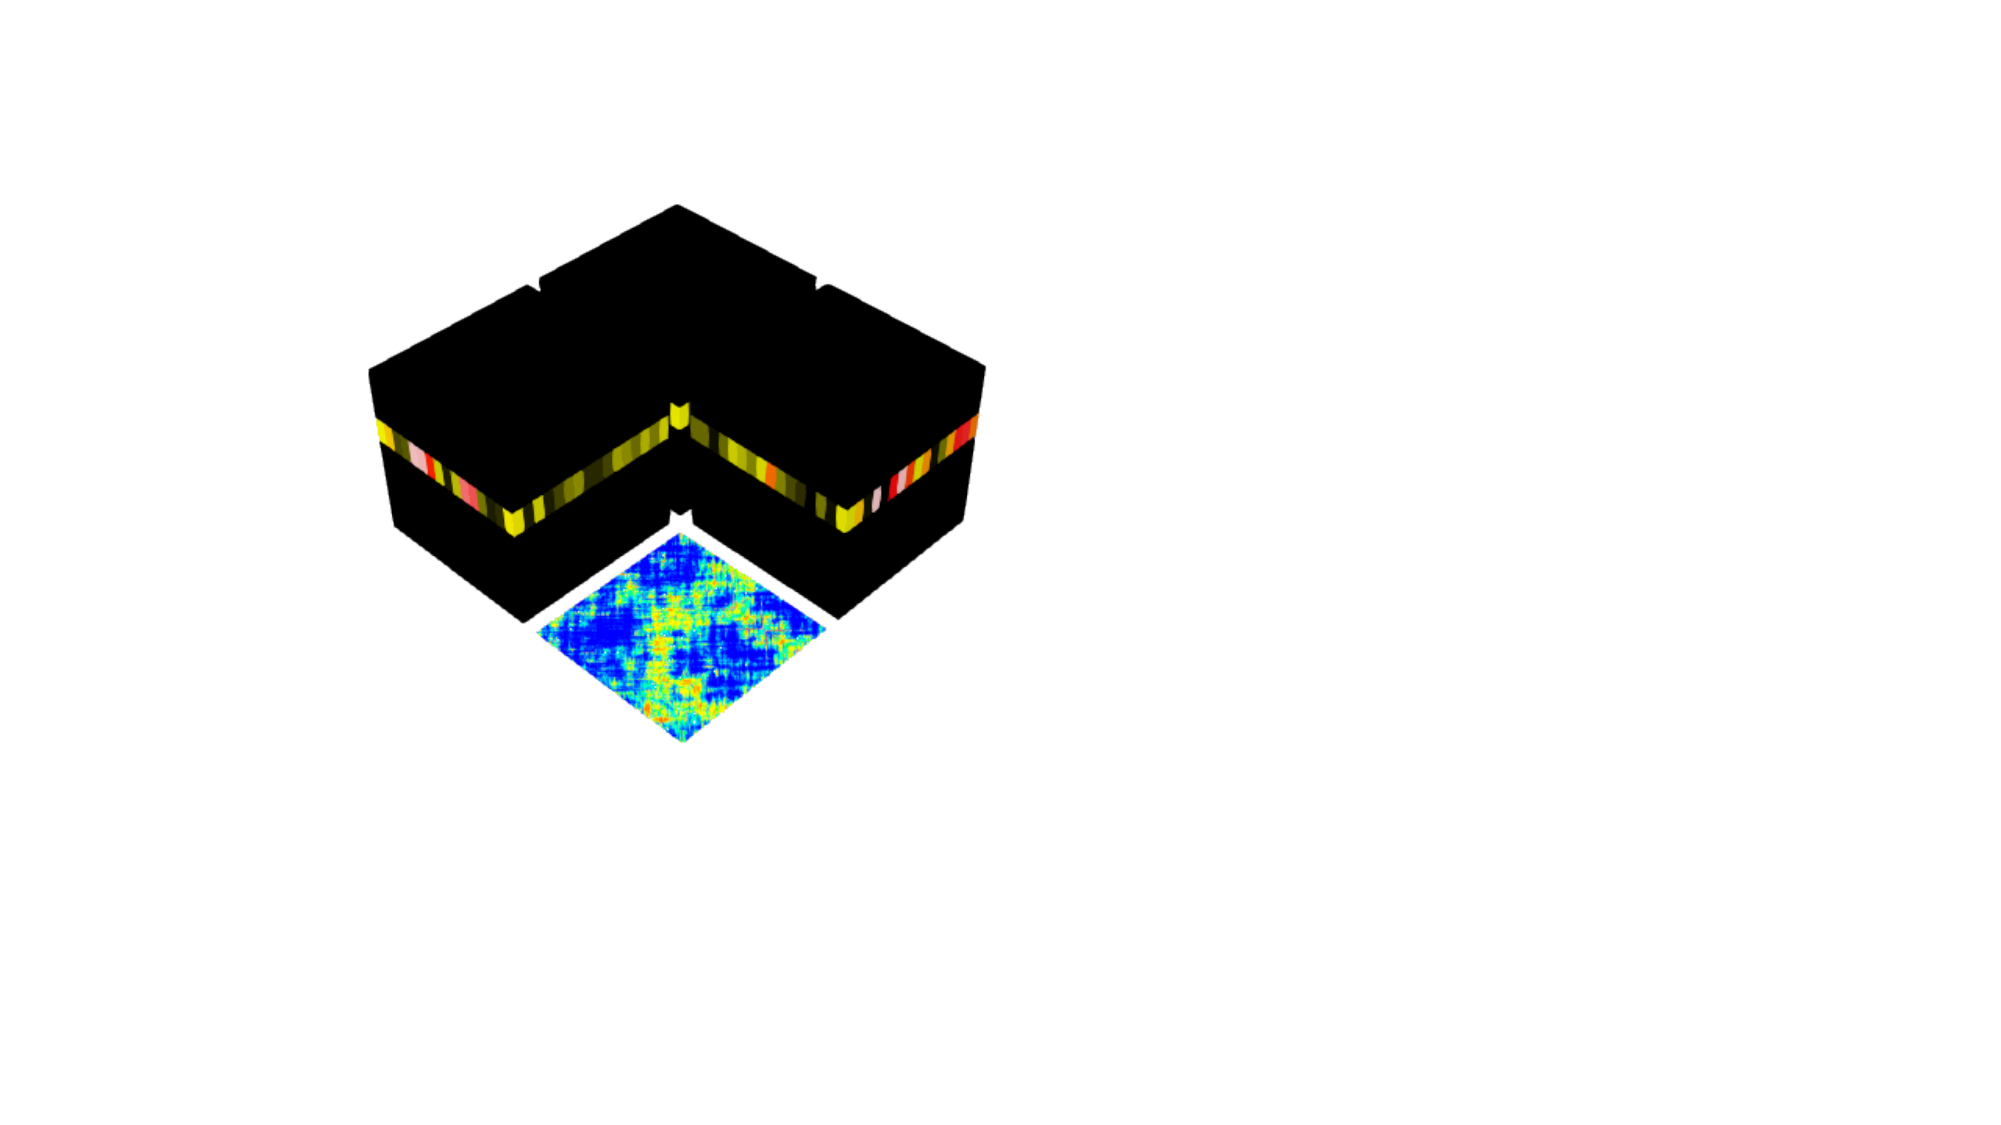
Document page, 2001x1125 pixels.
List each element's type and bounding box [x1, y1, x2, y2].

picture [367, 181, 991, 760]
